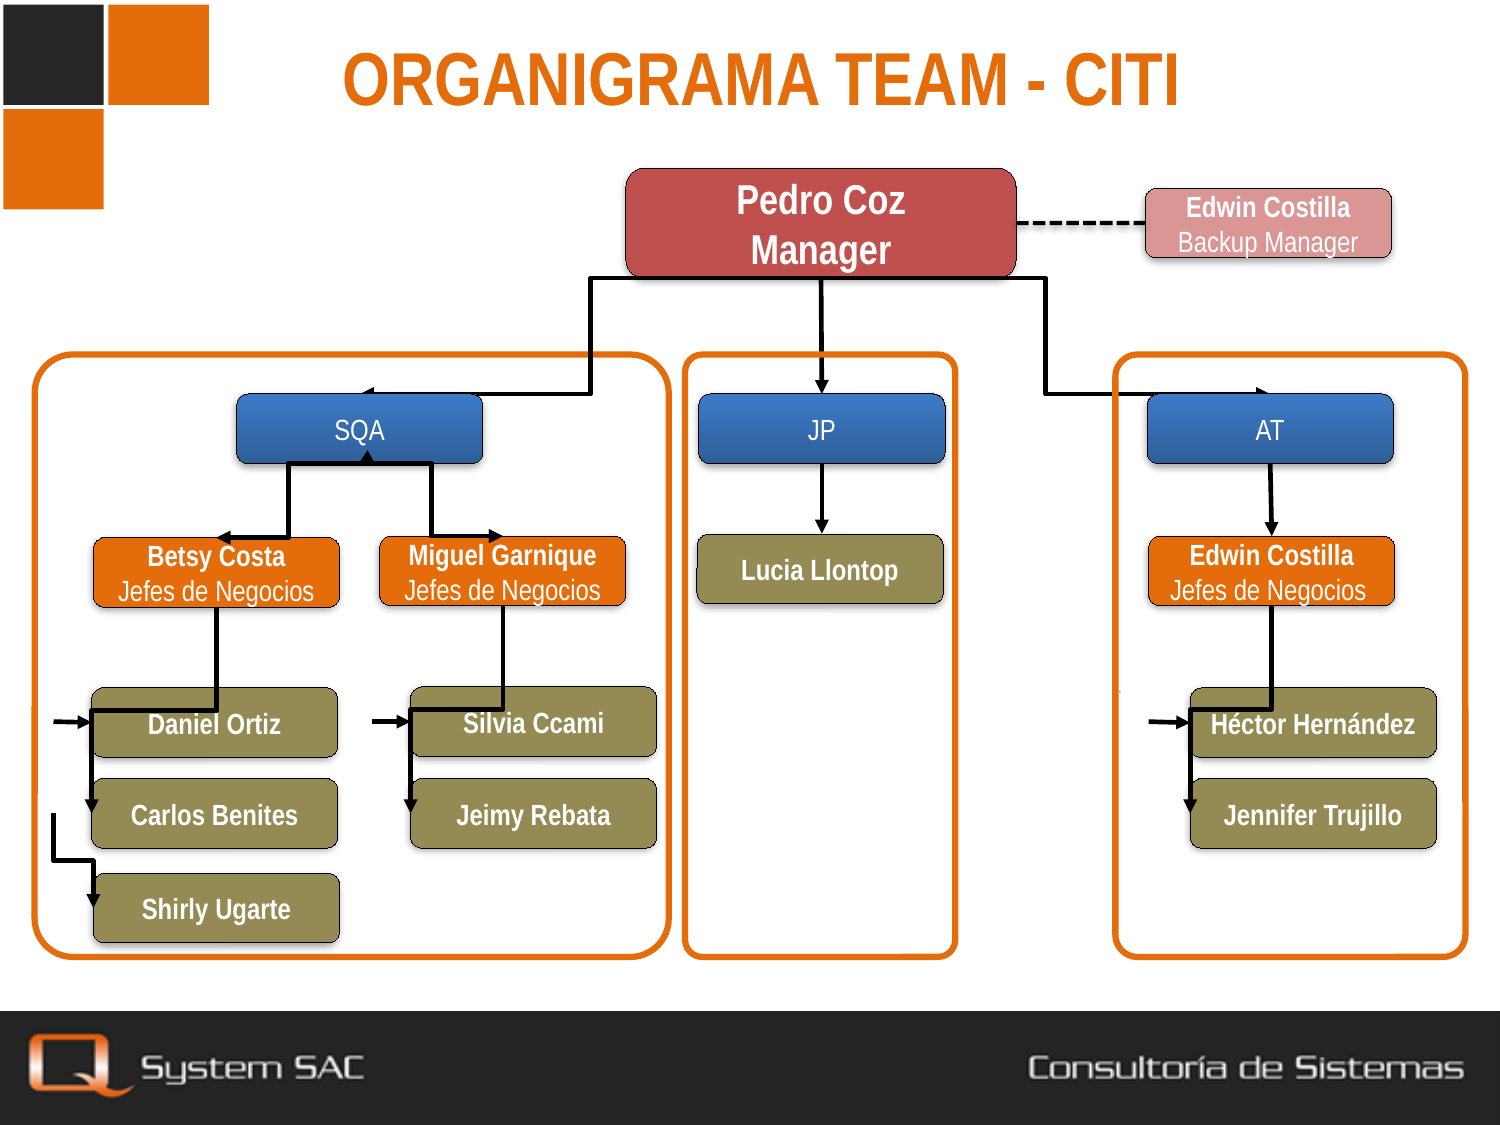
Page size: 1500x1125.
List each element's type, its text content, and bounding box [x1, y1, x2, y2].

picture [0, 1011, 1500, 1125]
text_box Organigrama Team - citi [304, 23, 1219, 118]
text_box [34, 167, 1466, 958]
